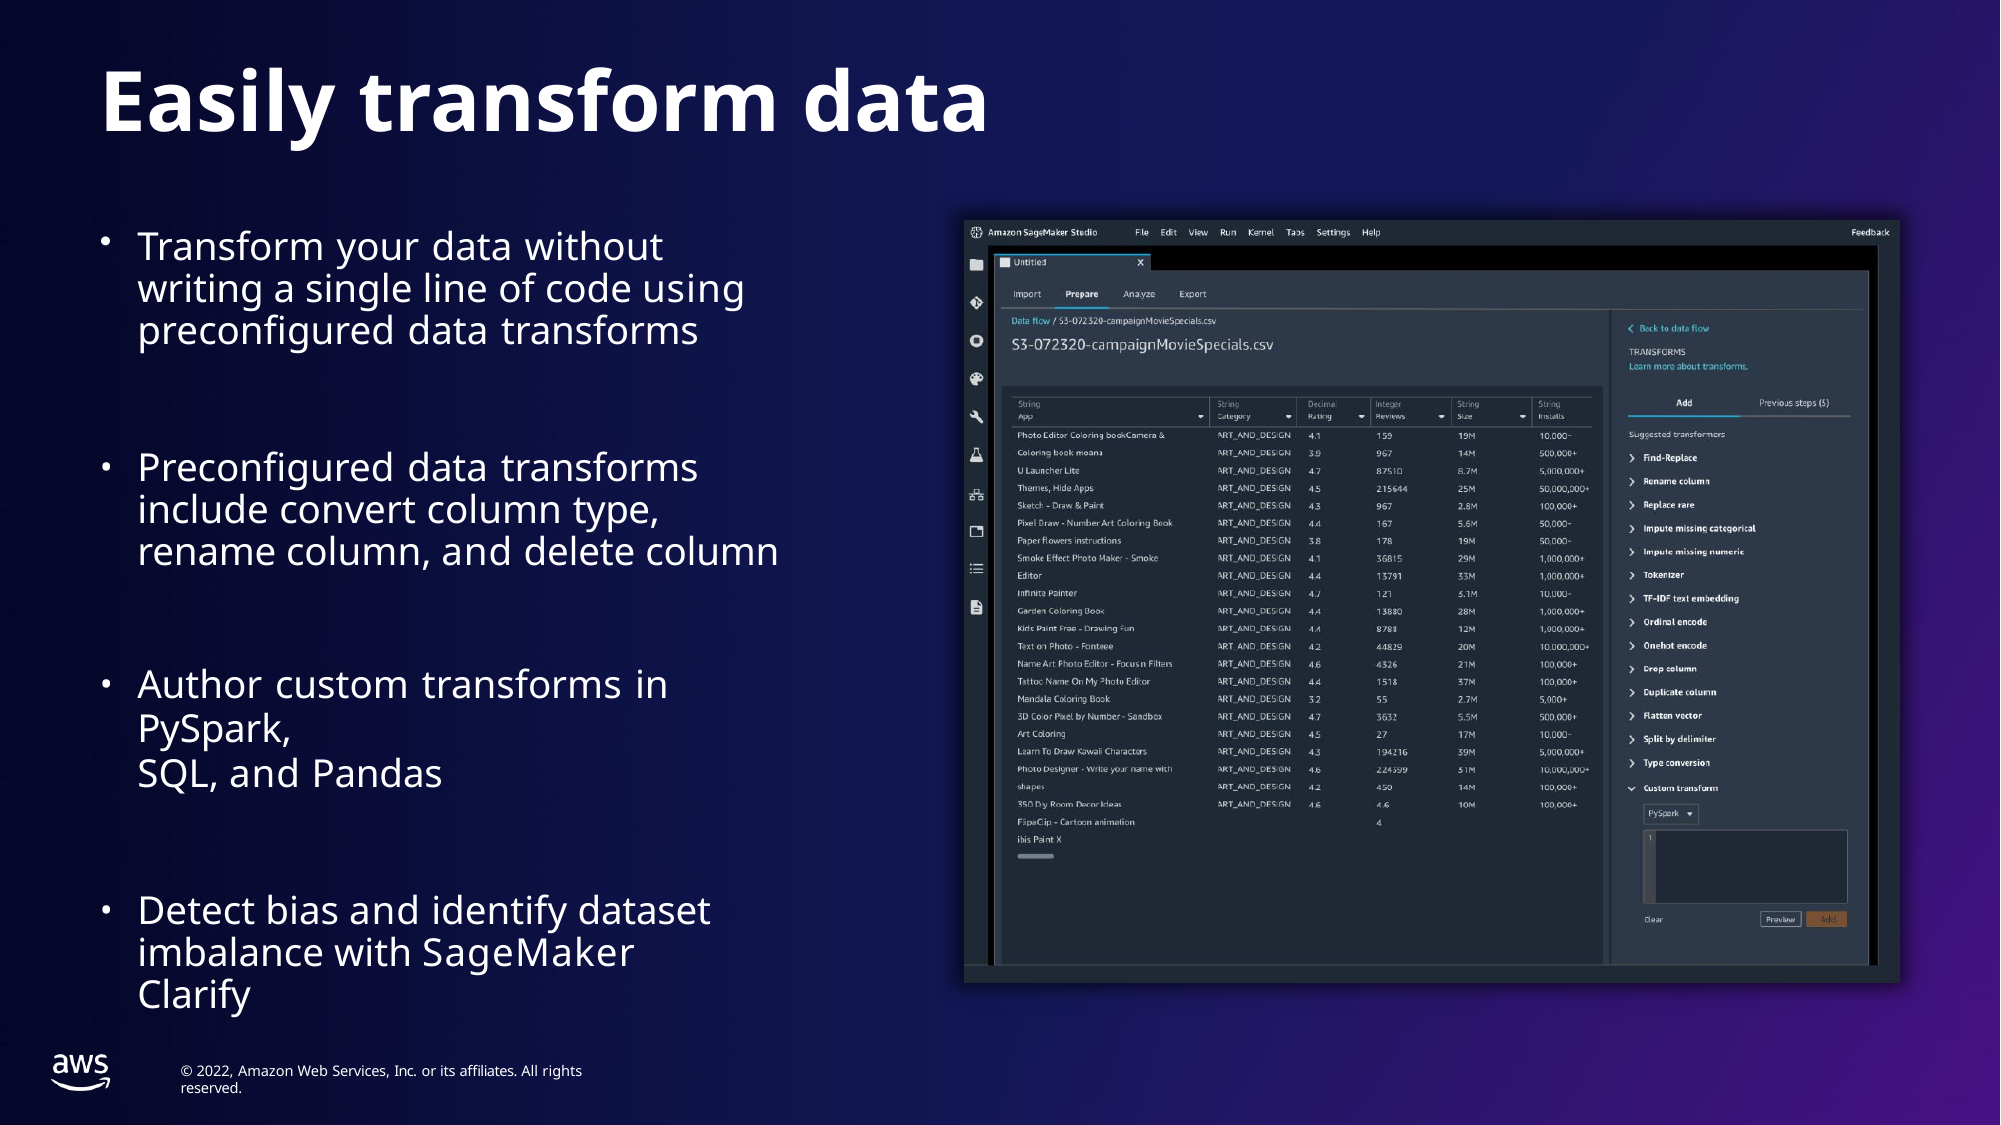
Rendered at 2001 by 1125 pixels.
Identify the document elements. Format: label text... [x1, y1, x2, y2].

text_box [929, 187, 1933, 1014]
picture [0, 0, 2000, 1125]
text_box Transform your data without writing a single line of code using preconfigured data transforms Preconfigured data transforms include convert column type, rename column, and delete column Author custom transforms in PySpark, SQL, and Pandas Detect bias and identify dataset imbalance with SageMaker Clarify [97, 218, 812, 1017]
footer © 2022, Amazon Web Services, Inc. or its affiliates. All rights reserved. [178, 1059, 645, 1125]
title Easily transform data [47, 46, 1895, 237]
